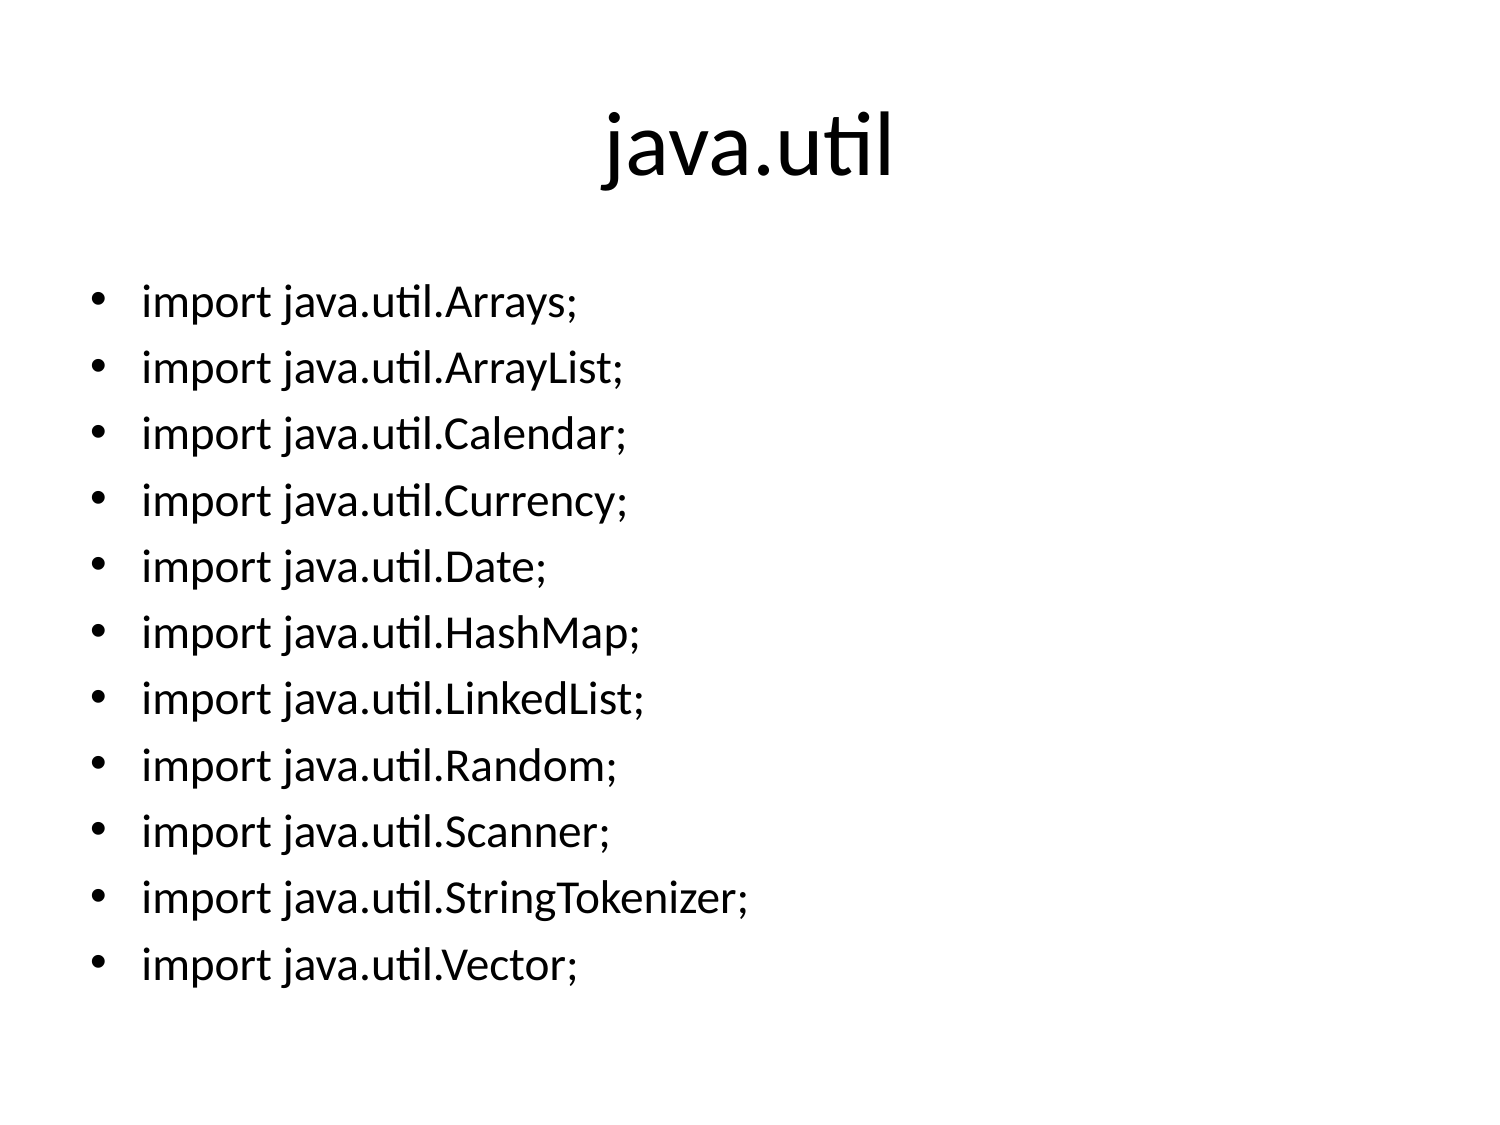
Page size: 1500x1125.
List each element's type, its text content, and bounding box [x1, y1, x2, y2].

title java.util [75, 45, 1425, 233]
list import java.util.Arrays; import java.util.ArrayList; import java.util.Calendar; import java.util.Currency; import java.util.Date; import java.util.HashMap; import java.util.LinkedList; import java.util.Random; import java.util.Scanner; import java.util.StringTokenizer; import java.util.Vector; [75, 262, 1425, 1005]
